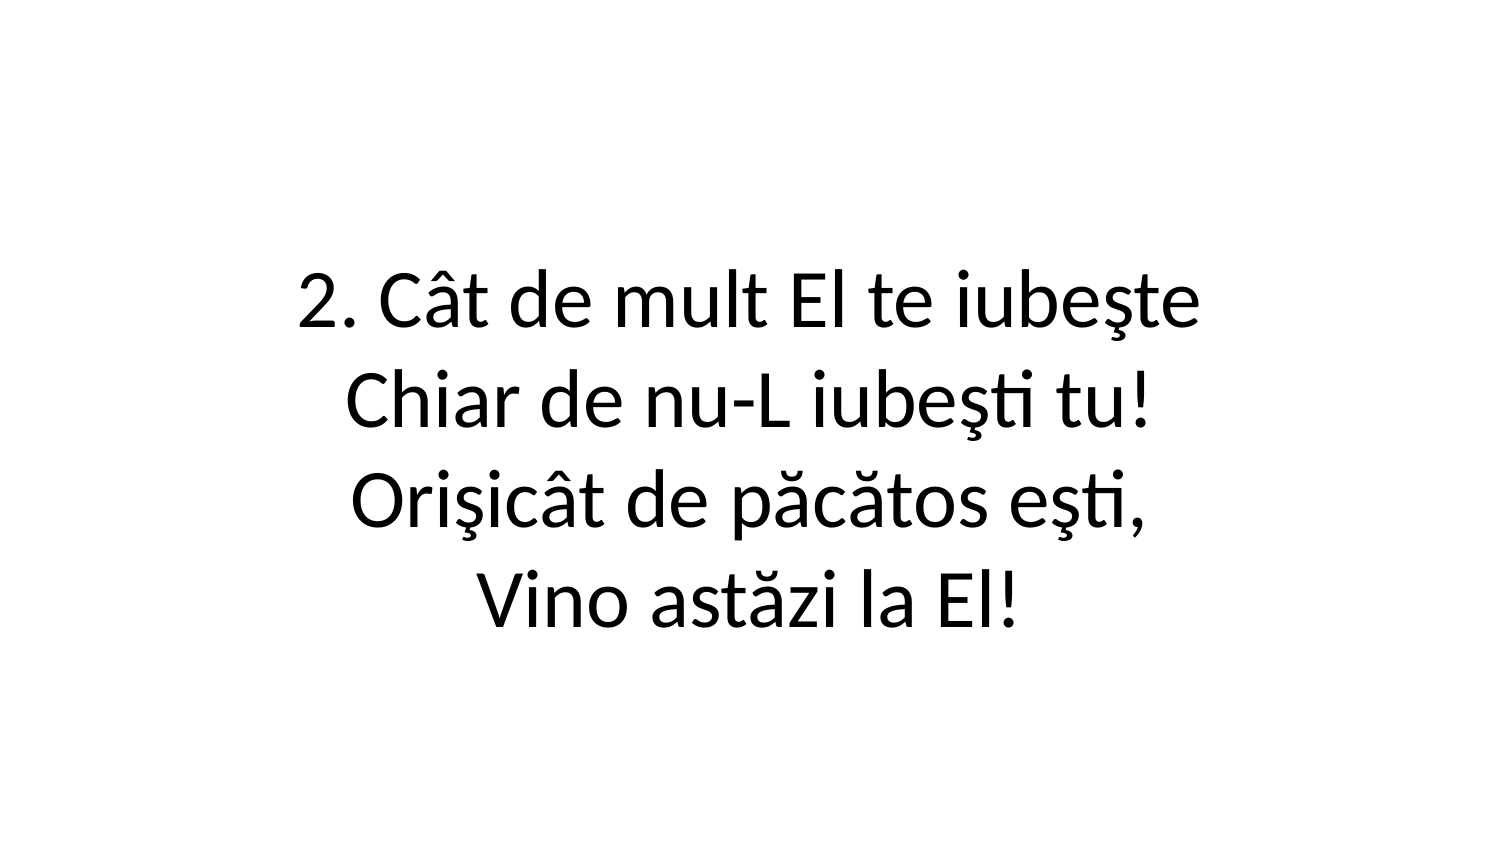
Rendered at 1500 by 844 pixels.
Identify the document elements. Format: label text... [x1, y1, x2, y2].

text_box 2. Cât de mult El te iubeşte Chiar de nu-L iubeşti tu! Orişicât de păcătos eşti, Vino astăzi la El! [281, 192, 1218, 652]
